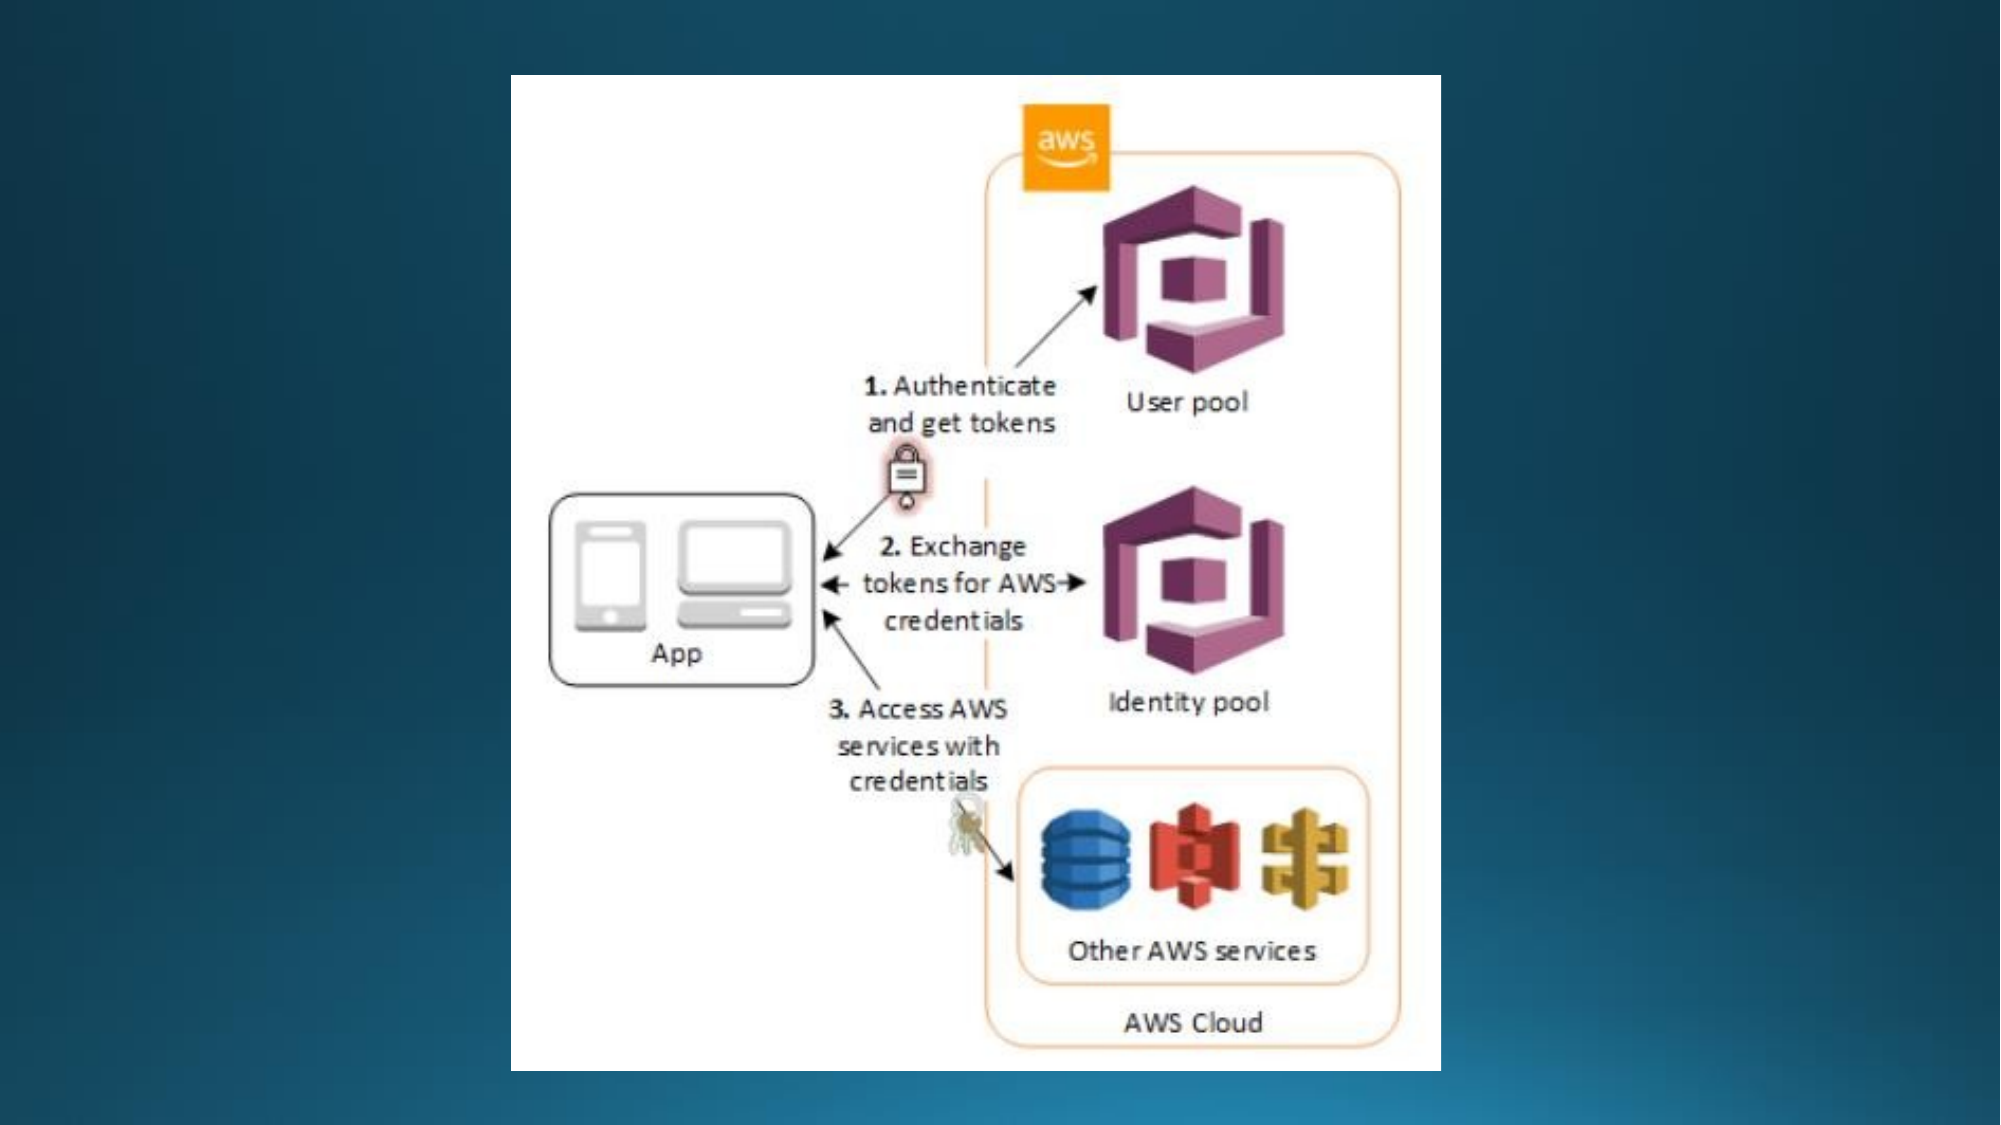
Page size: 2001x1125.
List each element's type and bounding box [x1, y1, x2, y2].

picture [0, 0, 2000, 1125]
text_box [511, 75, 1442, 1072]
